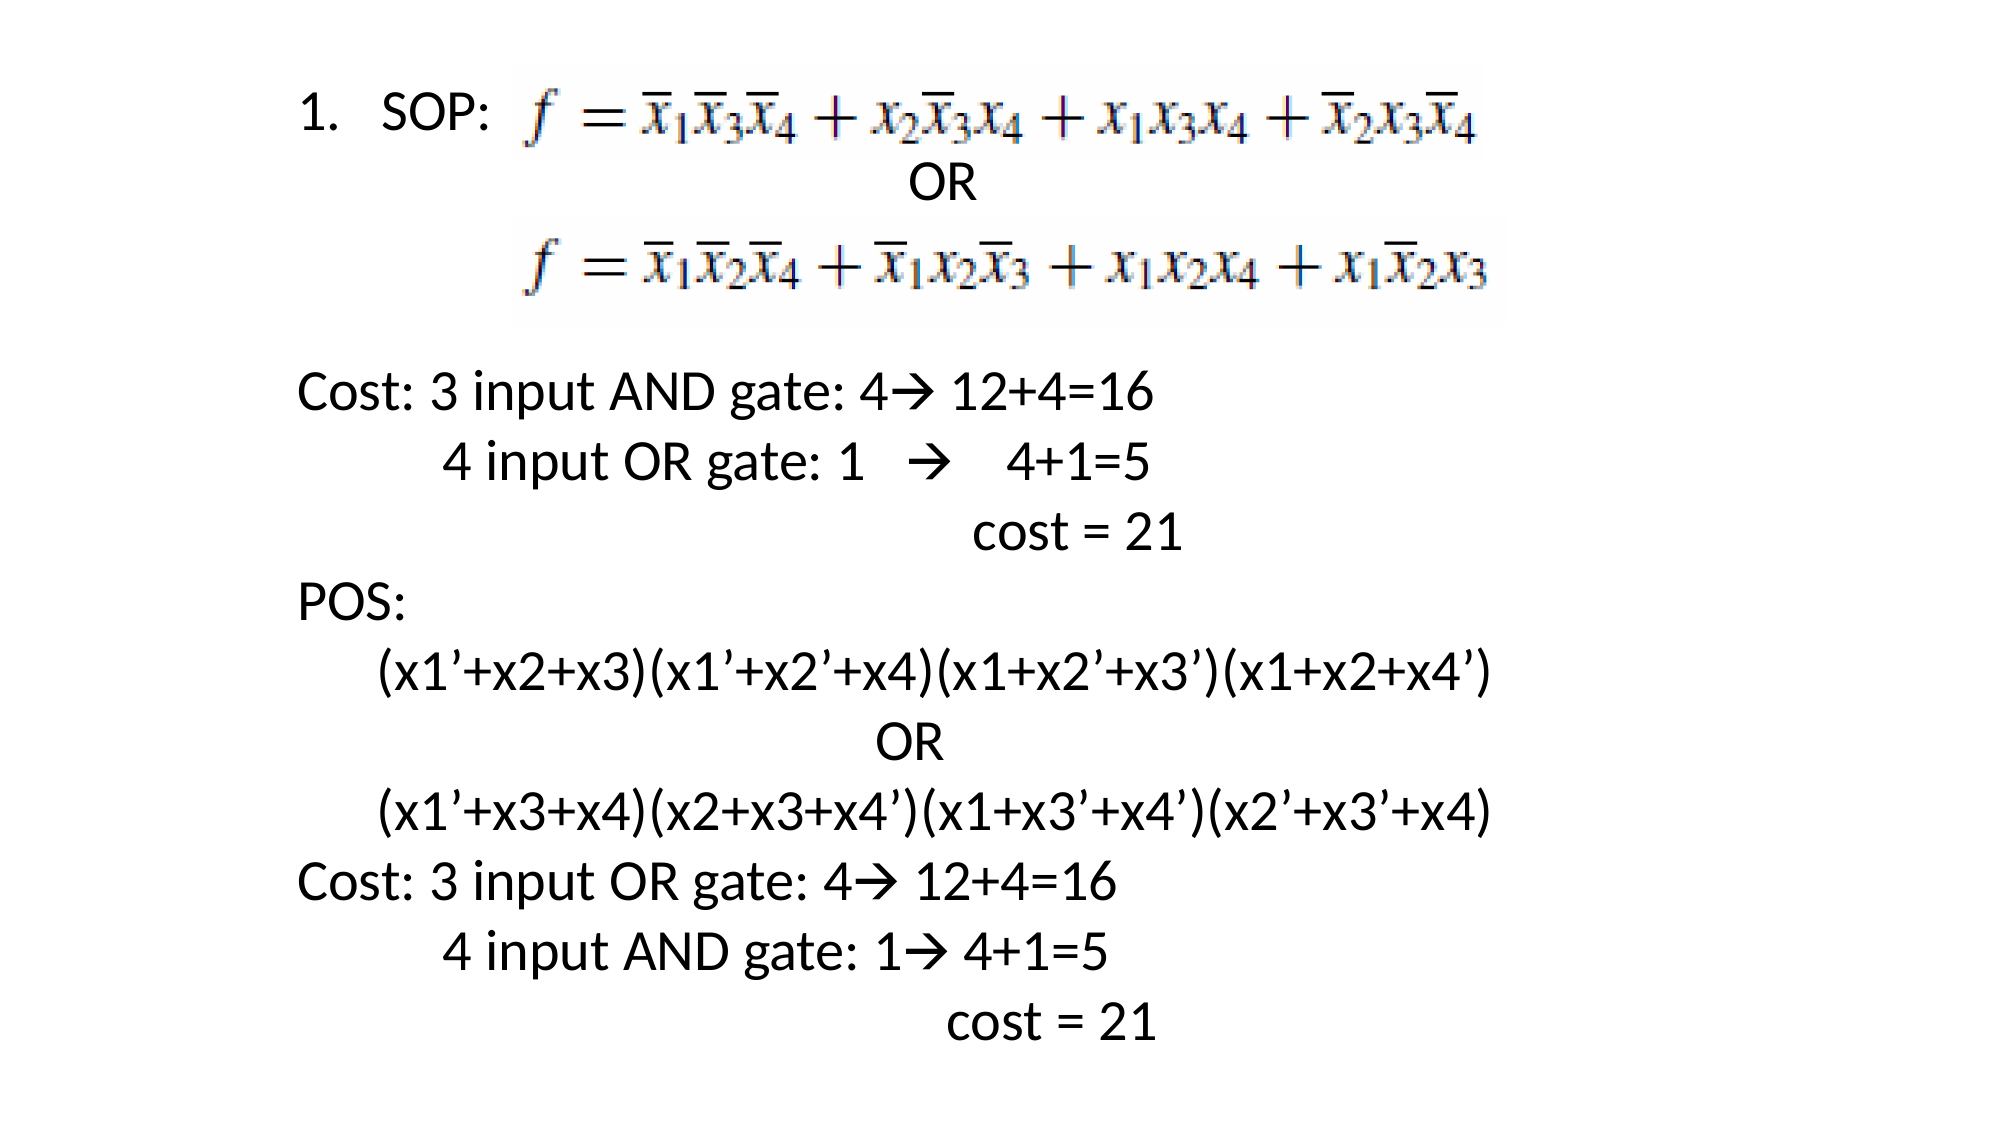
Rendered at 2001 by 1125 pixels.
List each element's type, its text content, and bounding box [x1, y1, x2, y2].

picture [512, 64, 1484, 161]
text_box SOP: OR Cost: 3 input AND gate: 4🡪 12+4=16 4 input OR gate: 1 🡪 4+1=5 cost = 21 POS: (x1’+x2+x3)(x1’+x2’+x4)(x1+x2’+x3’)(x1+x2+x4’) OR (x1’+x3+x4)(x2+x3+x4’)(x1+x3’+x4’)(x2’+x3’+x4) Cost: 3 input OR gate: 4🡪 12+4=16 4 input AND gate: 1🡪 4+1=5 cost = 21 [282, 64, 1540, 1060]
picture [512, 210, 1506, 326]
